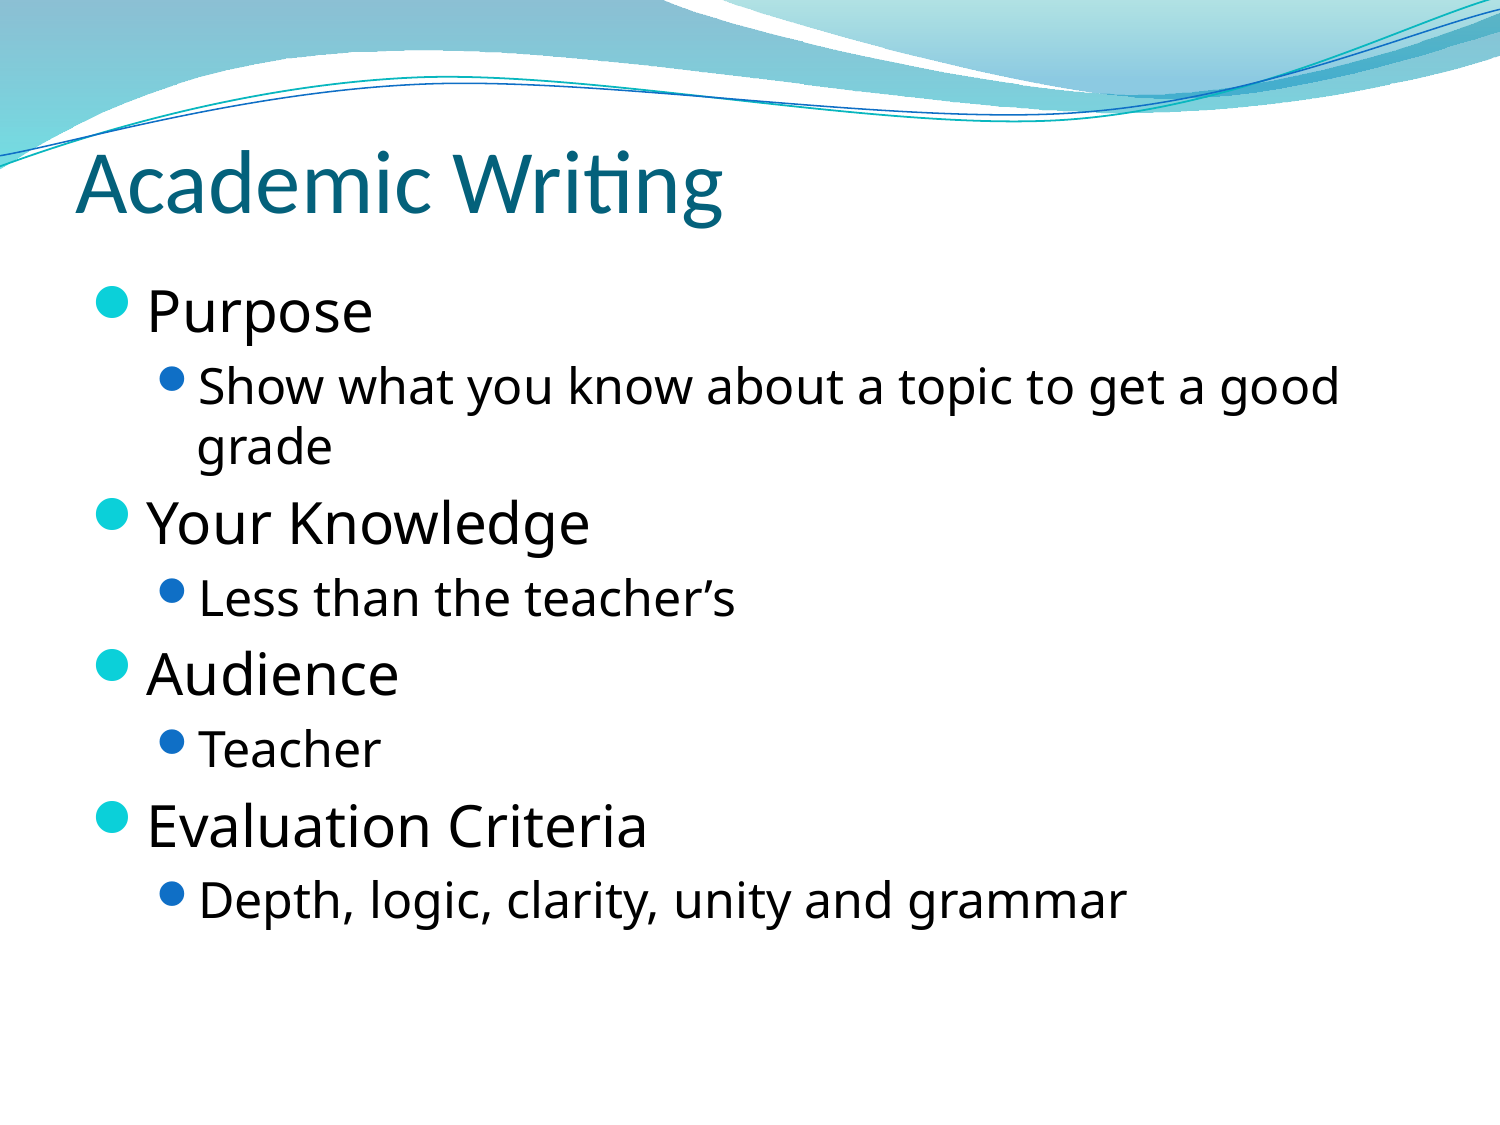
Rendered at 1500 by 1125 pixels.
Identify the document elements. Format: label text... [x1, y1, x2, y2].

list Purpose Show what you know about a topic to get a good grade Your Knowledge Less than the teacher’s Audience Teacher Evaluation Criteria Depth, logic, clarity, unity and grammar [76, 267, 1427, 1035]
title Academic Writing [75, 115, 1425, 232]
